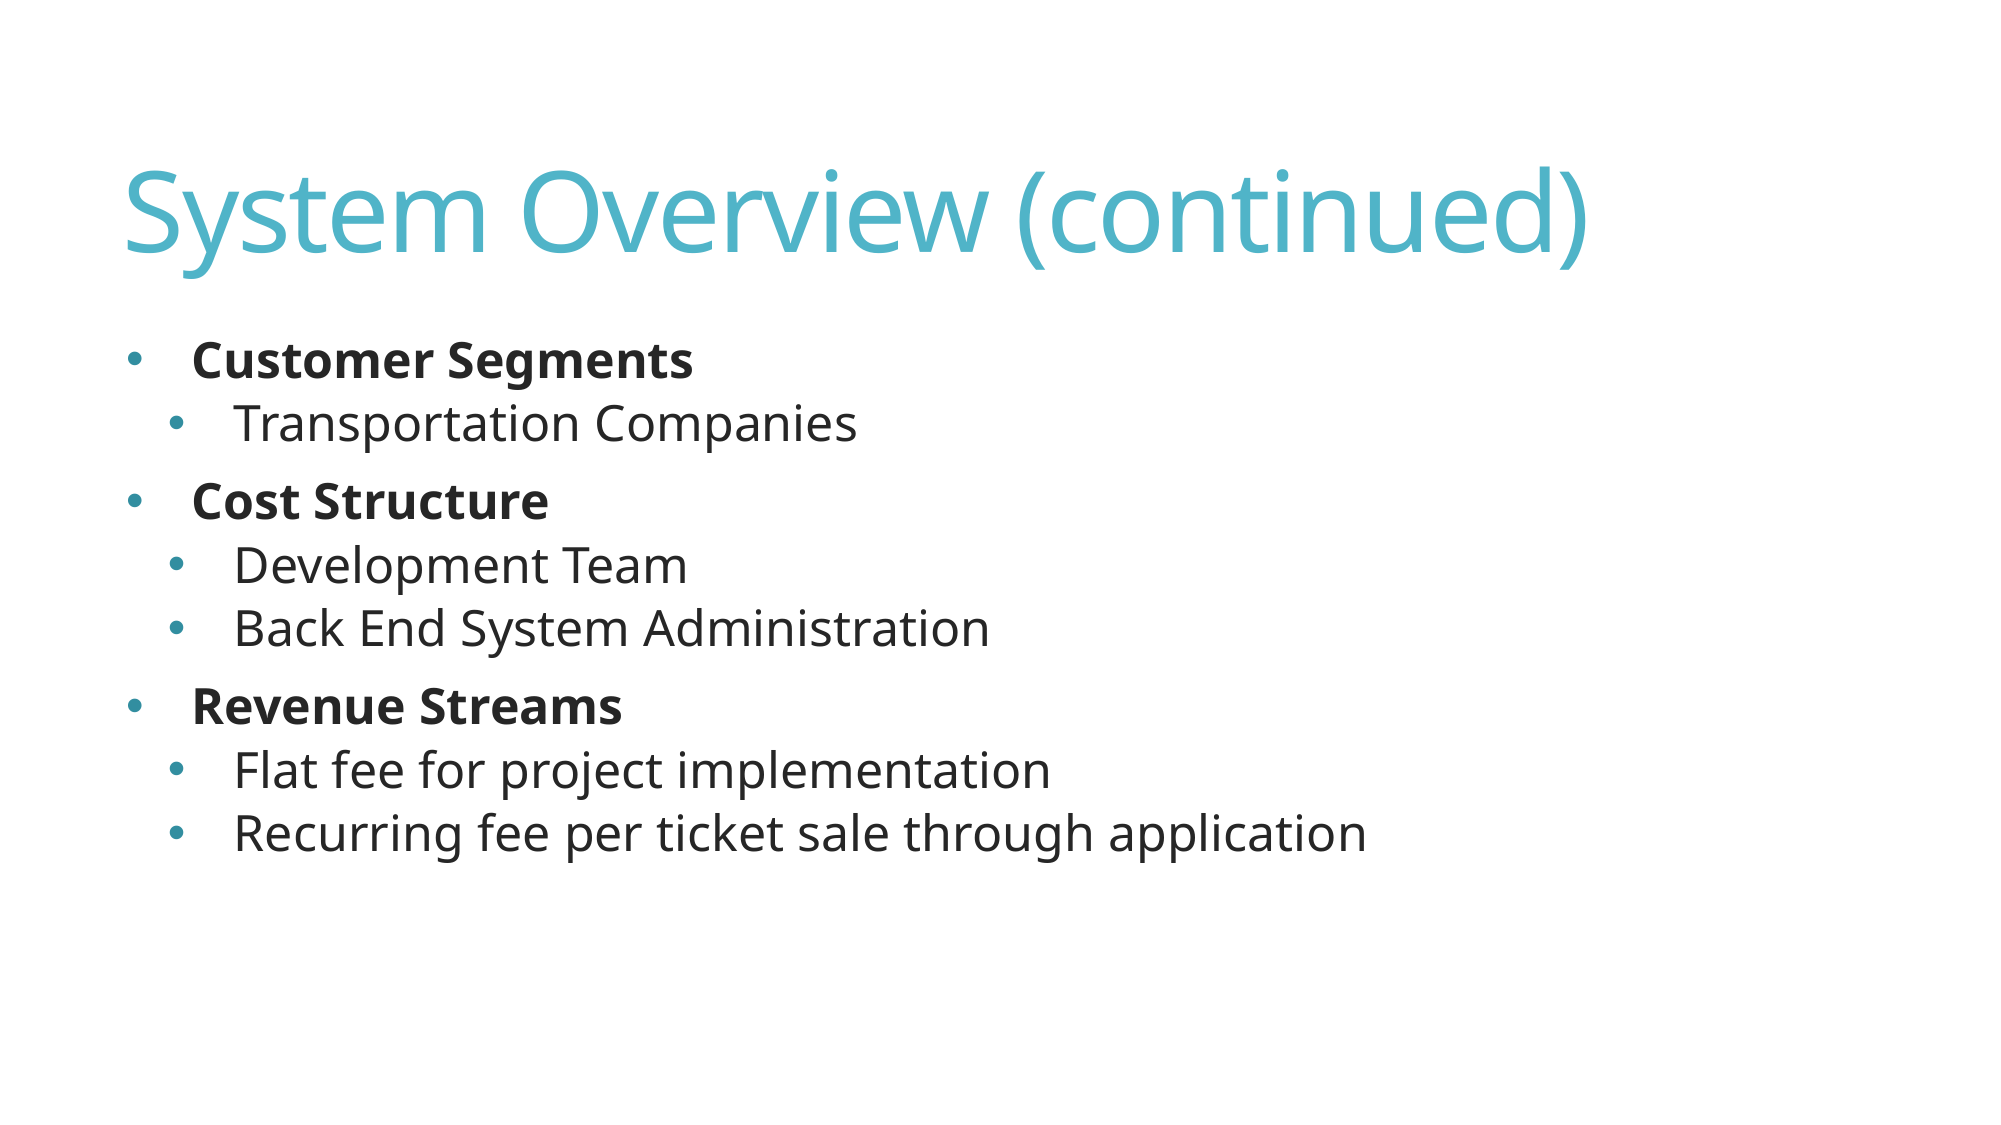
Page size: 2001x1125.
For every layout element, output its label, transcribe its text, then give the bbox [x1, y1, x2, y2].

list Customer Segments Transportation Companies Cost Structure Development Team Back End System Administration Revenue Streams Flat fee for project implementation Recurring fee per ticket sale through application [111, 329, 1735, 1088]
title System Overview (continued) [107, 81, 1875, 354]
